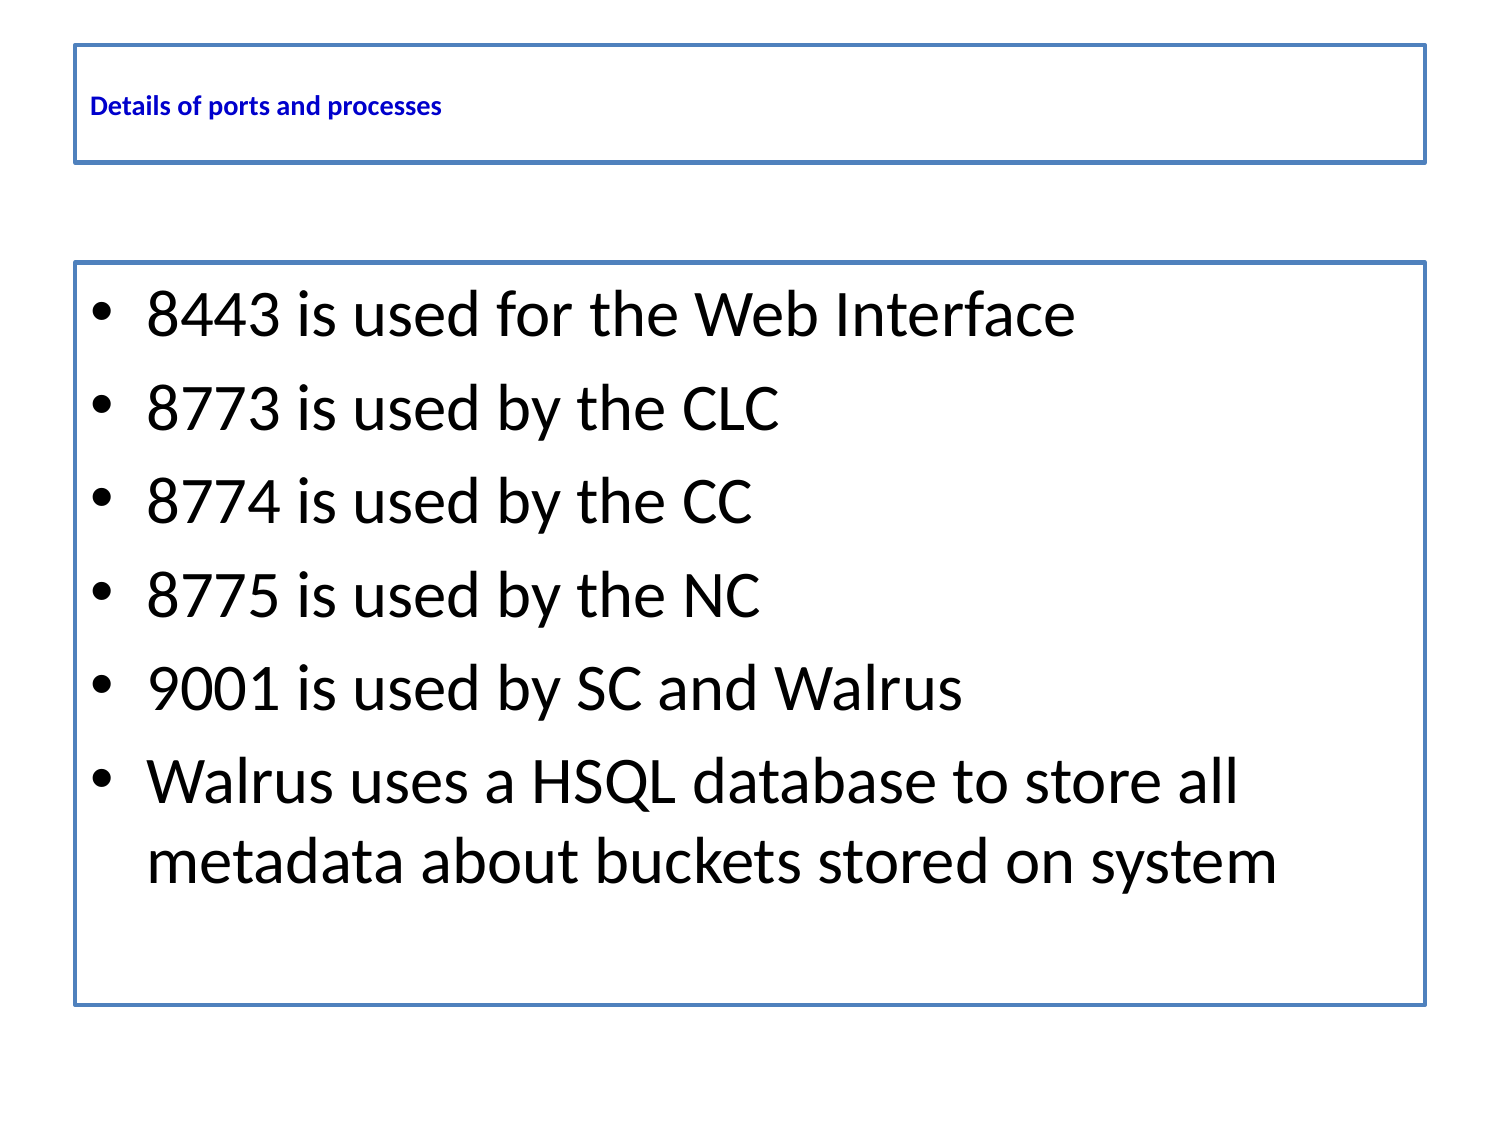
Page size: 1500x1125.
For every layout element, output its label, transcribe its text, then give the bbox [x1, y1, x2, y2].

title Details of ports and processes [73, 43, 1427, 165]
list 8443 is used for the Web Interface 8773 is used by the CLC 8774 is used by the CC 8775 is used by the NC 9001 is used by SC and Walrus Walrus uses a HSQL database to store all metadata about buckets stored on system [73, 260, 1427, 1007]
